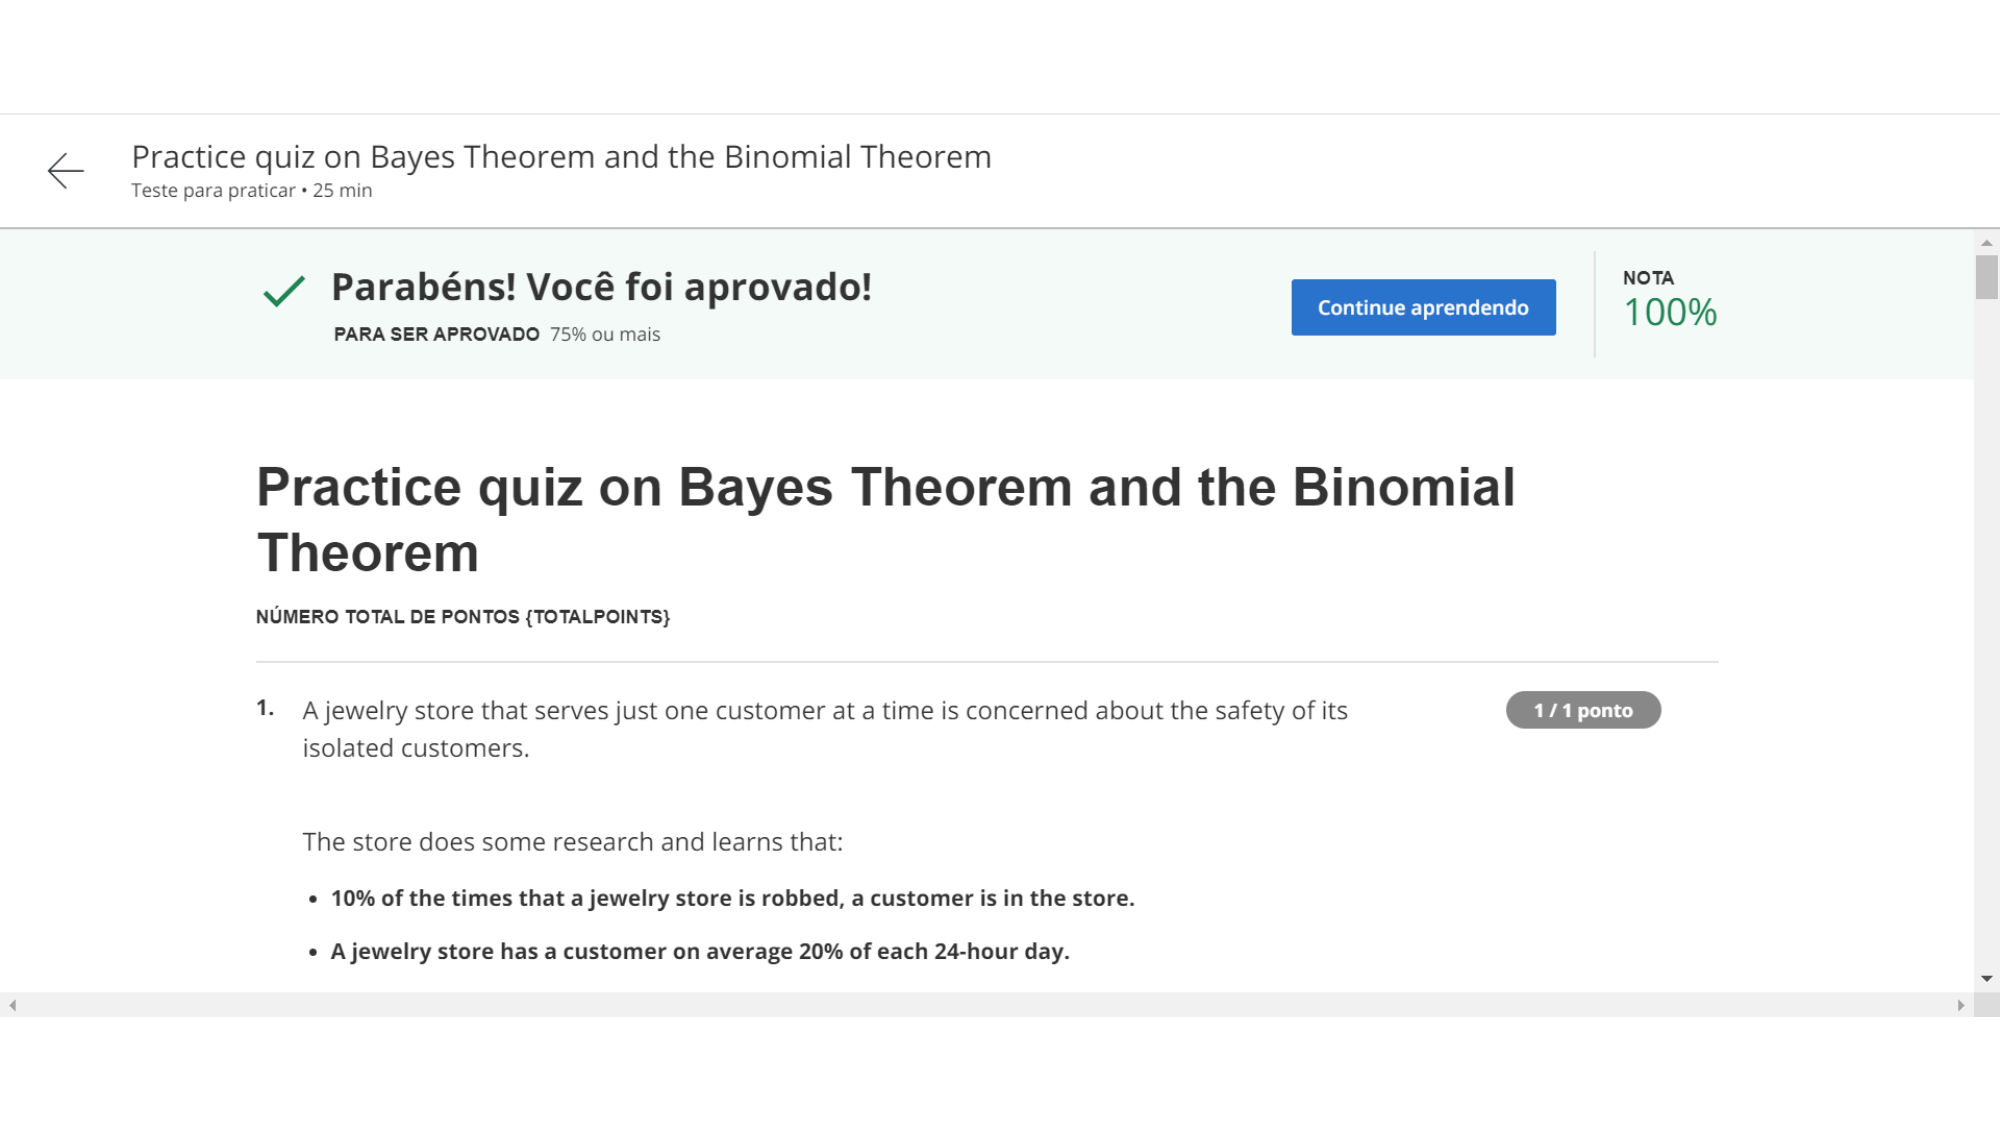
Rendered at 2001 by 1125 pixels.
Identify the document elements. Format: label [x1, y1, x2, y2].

picture [0, 111, 2000, 1017]
